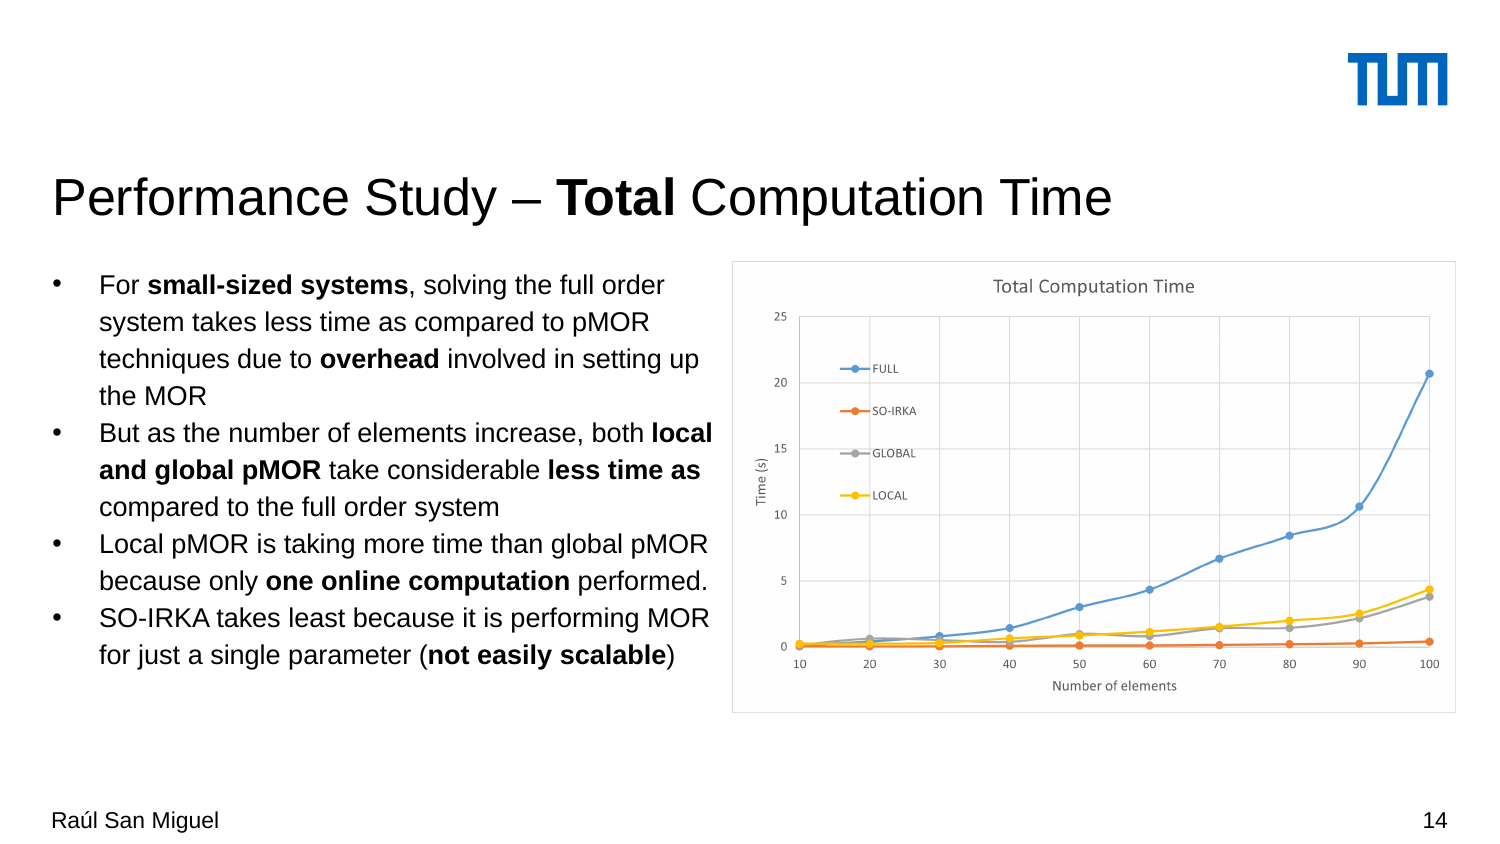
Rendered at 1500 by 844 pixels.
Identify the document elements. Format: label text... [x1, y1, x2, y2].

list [732, 261, 1456, 714]
list For small-sized systems, solving the full order system takes less time as compared to pMOR techniques due to overhead involved in setting up the MOR But as the number of elements increase, both local and global pMOR take considerable less time as compared to the full order system Local pMOR is taking more time than global pMOR because only one online computation performed. SO-IRKA takes least because it is performing MOR for just a single parameter (not easily scalable) [52, 262, 739, 771]
title Performance Study – Total Computation Time [52, 159, 1449, 223]
slide_number 14 [1112, 796, 1448, 842]
footer Raúl San Miguel [51, 796, 1112, 842]
